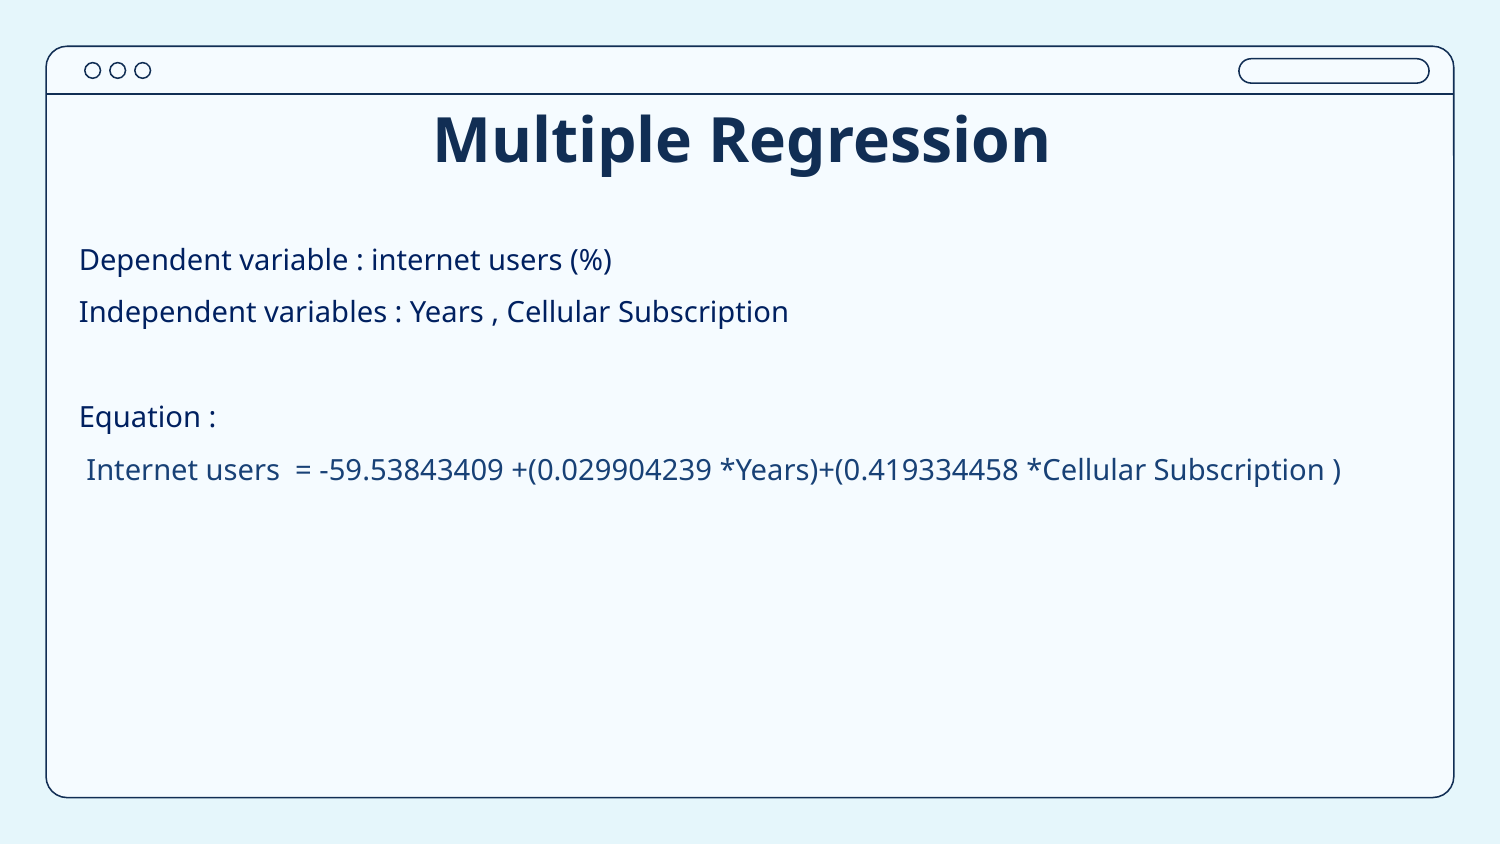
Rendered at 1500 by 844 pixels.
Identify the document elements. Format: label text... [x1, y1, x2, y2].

subtitle Dependent variable : internet users (%) Independent variables : Years , Cellular Subscription Equation : Internet users = -59.53843409 +(0.029904239 *Years)+(0.419334458 *Cellular Subscription ) [63, 208, 1464, 773]
title Multiple Regression [118, 85, 1382, 180]
